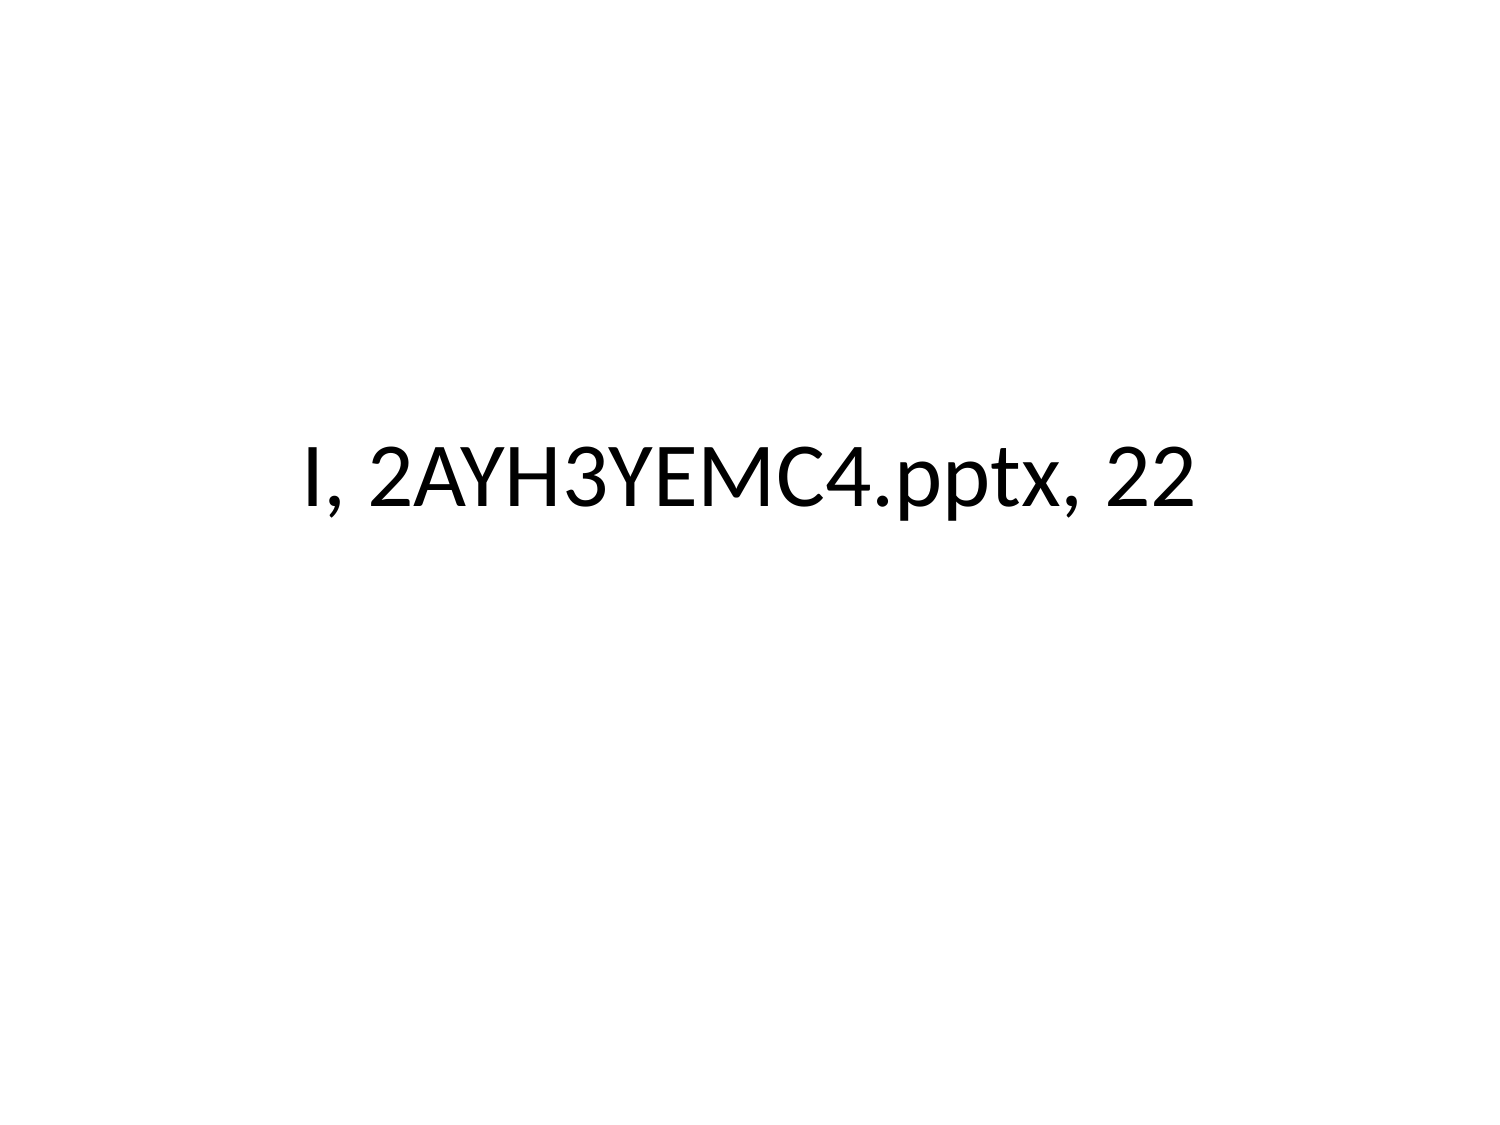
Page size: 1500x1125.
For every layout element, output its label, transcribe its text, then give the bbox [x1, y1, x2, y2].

title I, 2AYH3YEMC4.pptx, 22 [112, 349, 1388, 591]
